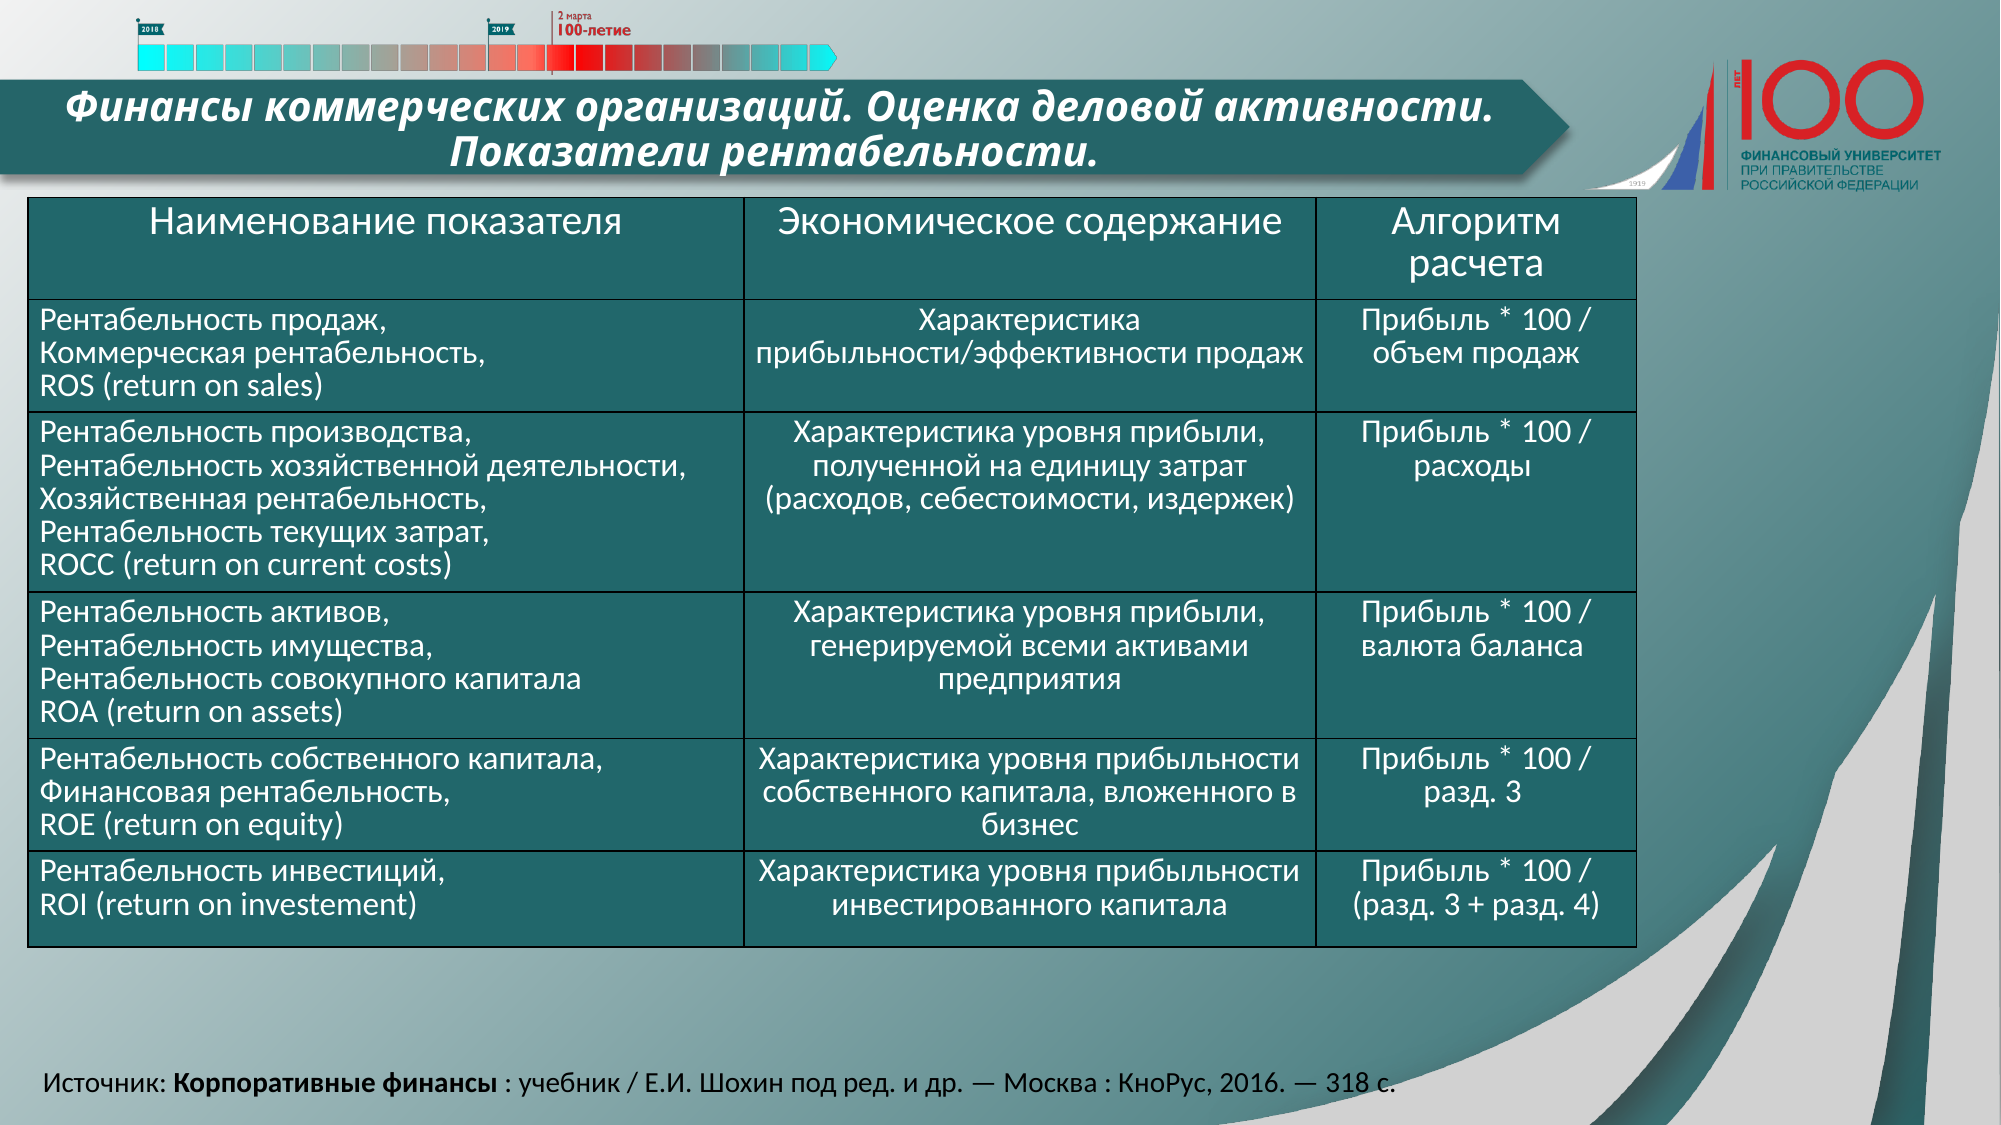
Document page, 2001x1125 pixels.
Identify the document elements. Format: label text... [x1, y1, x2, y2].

table_cell Рентабельность собственного капитала, Финансовая рентабельность, ROE (return on equity) [29, 739, 743, 850]
table_cell Прибыль * 100 / валюта баланса [1317, 593, 1636, 738]
table_cell Прибыль * 100 / расходы [1317, 413, 1636, 591]
table_cell Характеристика прибыльности/эффективности продаж [745, 300, 1315, 411]
table_header Алгоритм расчета [1317, 198, 1636, 299]
table_cell Характеристика уровня прибыли, полученной на единицу затрат (расходов, себестоимости, издержек) [745, 413, 1315, 591]
table_cell Характеристика уровня прибыльности инвестированного капитала [745, 852, 1315, 946]
table_cell Прибыль * 100 / объем продаж [1317, 300, 1636, 411]
text_box Источник: Корпоративные финансы : учебник / Е.И. Шохин под ред. и др. — Москва : КноРус, 2016. — 318 с. [28, 1055, 1439, 1106]
table_header Наименование показателя [29, 198, 743, 299]
table_cell Характеристика уровня прибыльности собственного капитала, вложенного в бизнес [745, 739, 1315, 850]
picture [1582, 59, 1941, 192]
table_cell Рентабельность продаж, Коммерческая рентабельность, ROS (return on sales) [29, 300, 743, 411]
table_cell Характеристика уровня прибыли, генерируемой всеми активами предприятия [745, 593, 1315, 738]
table_header Экономическое содержание [745, 198, 1315, 299]
table_cell Рентабельность активов, Рентабельность имущества, Рентабельность совокупного капитала ROA (return on assets) [29, 593, 743, 738]
picture [136, 11, 837, 75]
table_cell Рентабельность инвестиций, ROI (return on investement) [29, 852, 743, 946]
table_cell Рентабельность производства, Рентабельность хозяйственной деятельности, Хозяйственная рентабельность, Рентабельность текущих затрат, ROCC (return on current costs) [29, 413, 743, 591]
table_cell Прибыль * 100 / разд. 3 [1317, 739, 1636, 850]
table_cell Прибыль * 100 / (разд. 3 + разд. 4) [1317, 852, 1636, 946]
text_box Финансы коммерческих организаций. Оценка деловой активности. Показатели рентабельности. [0, 78, 1561, 141]
